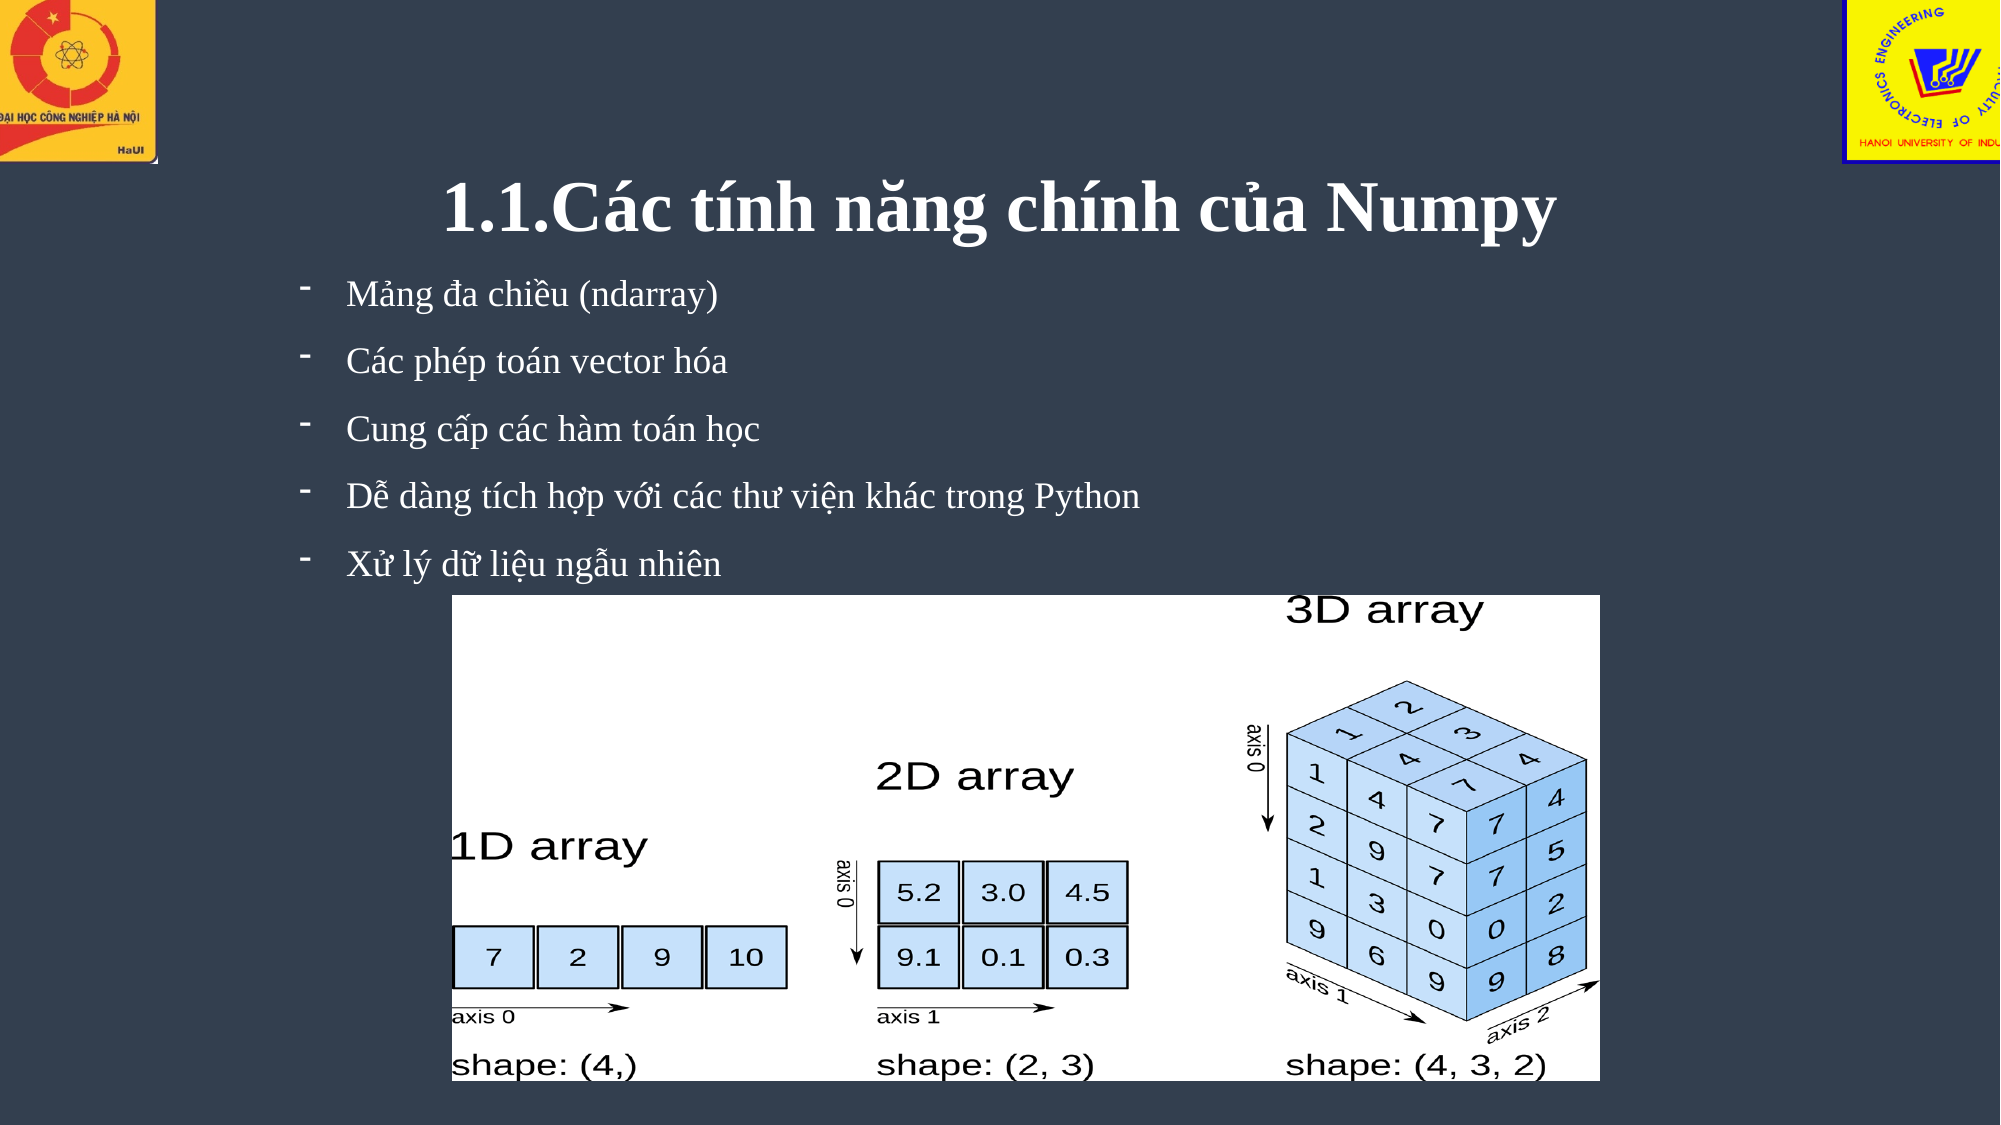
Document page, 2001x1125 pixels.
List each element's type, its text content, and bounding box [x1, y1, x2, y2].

picture [452, 595, 1600, 1082]
picture [0, 0, 158, 164]
text_box 1.1.Các tính năng chính của Numpy Mảng đa chiều (ndarray) Các phép toán vector hóa Cung cấp các hàm toán học Dễ dàng tích hợp với các thư viện khác trong Python Xử lý dữ liệu ngẫu nhiên [284, 107, 1716, 591]
picture [1842, 0, 2000, 164]
